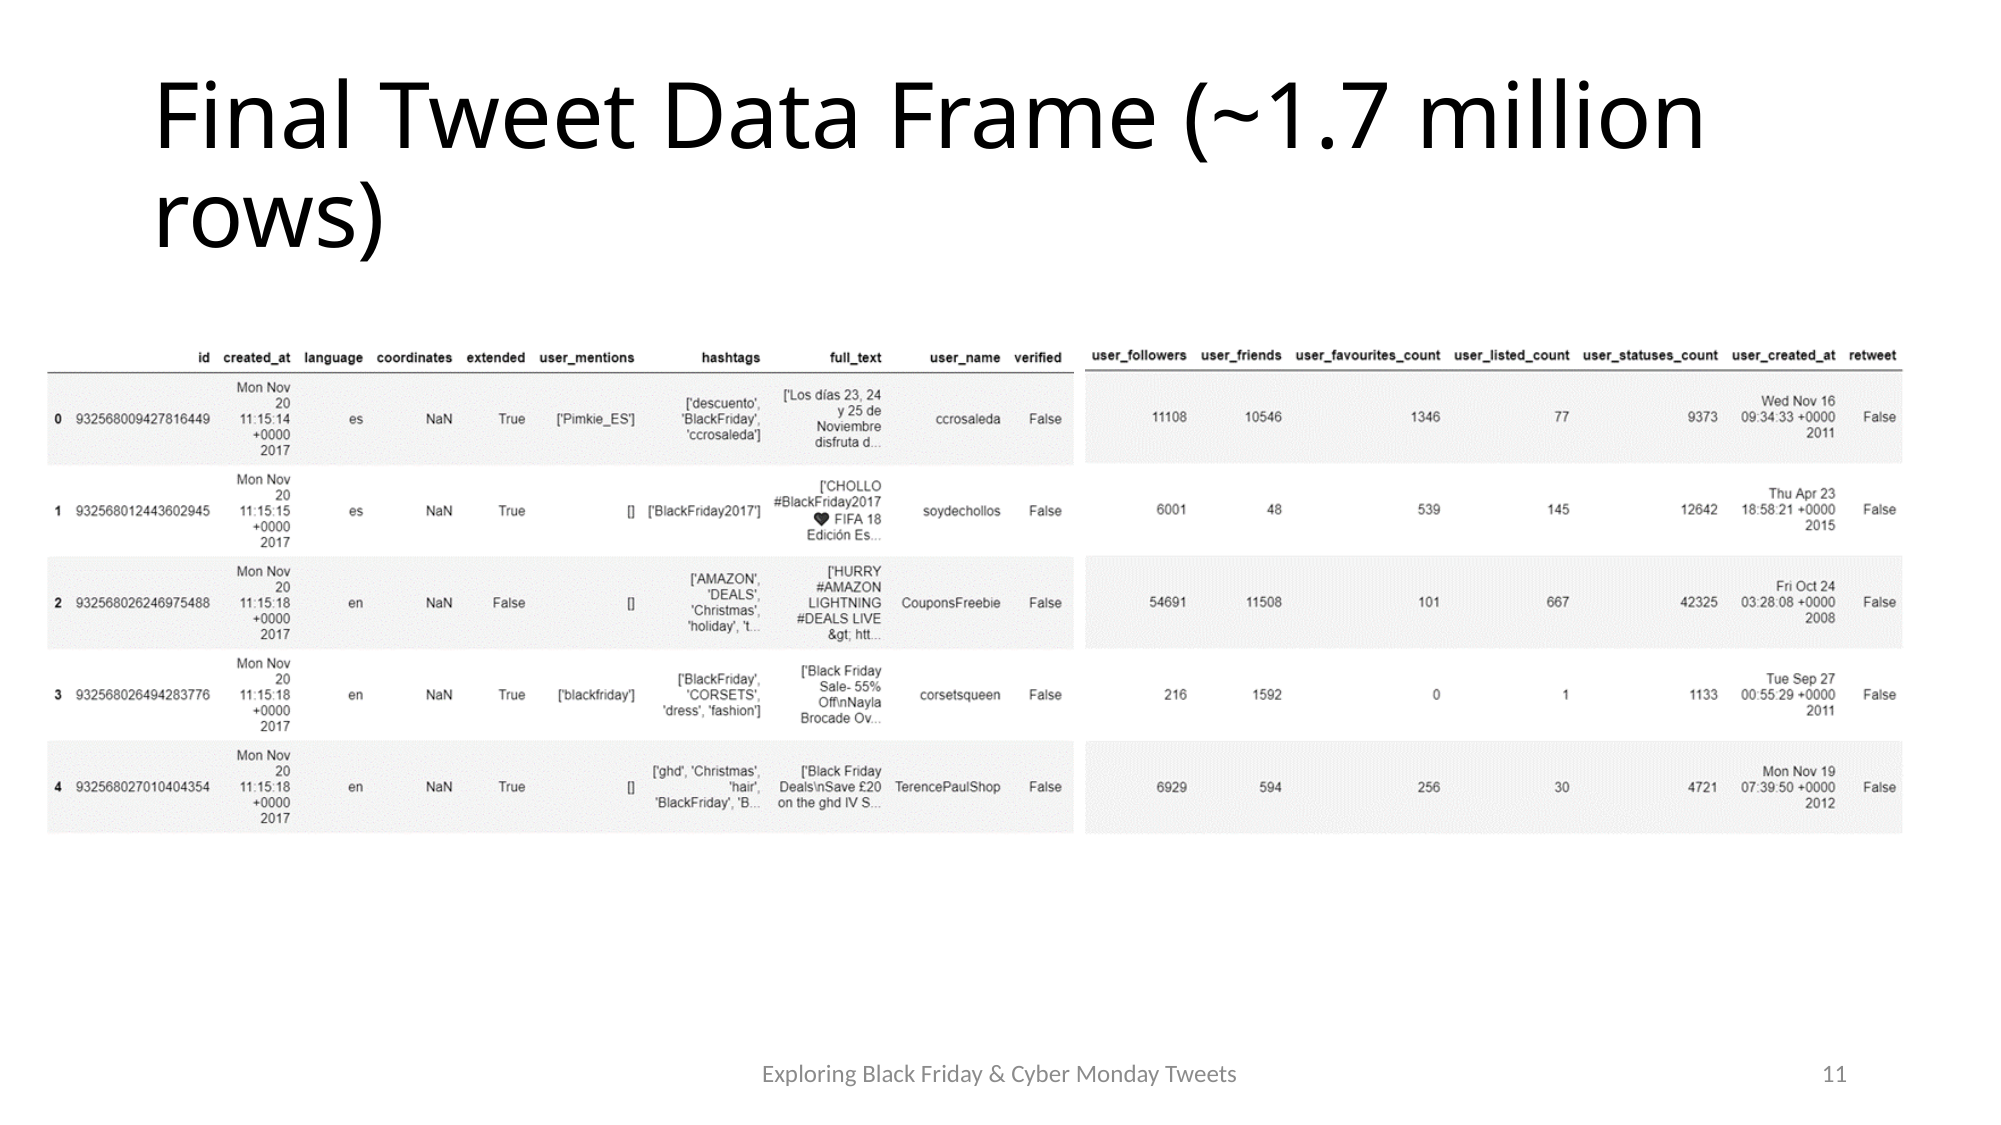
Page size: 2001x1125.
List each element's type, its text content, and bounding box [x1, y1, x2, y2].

footer Exploring Black Friday & Cyber Monday Tweets [662, 1042, 1338, 1103]
picture [45, 345, 1074, 838]
picture [1085, 345, 1906, 838]
title Final Tweet Data Frame (~1.7 million rows) [137, 59, 1863, 278]
slide_number 11 [1412, 1042, 1863, 1103]
